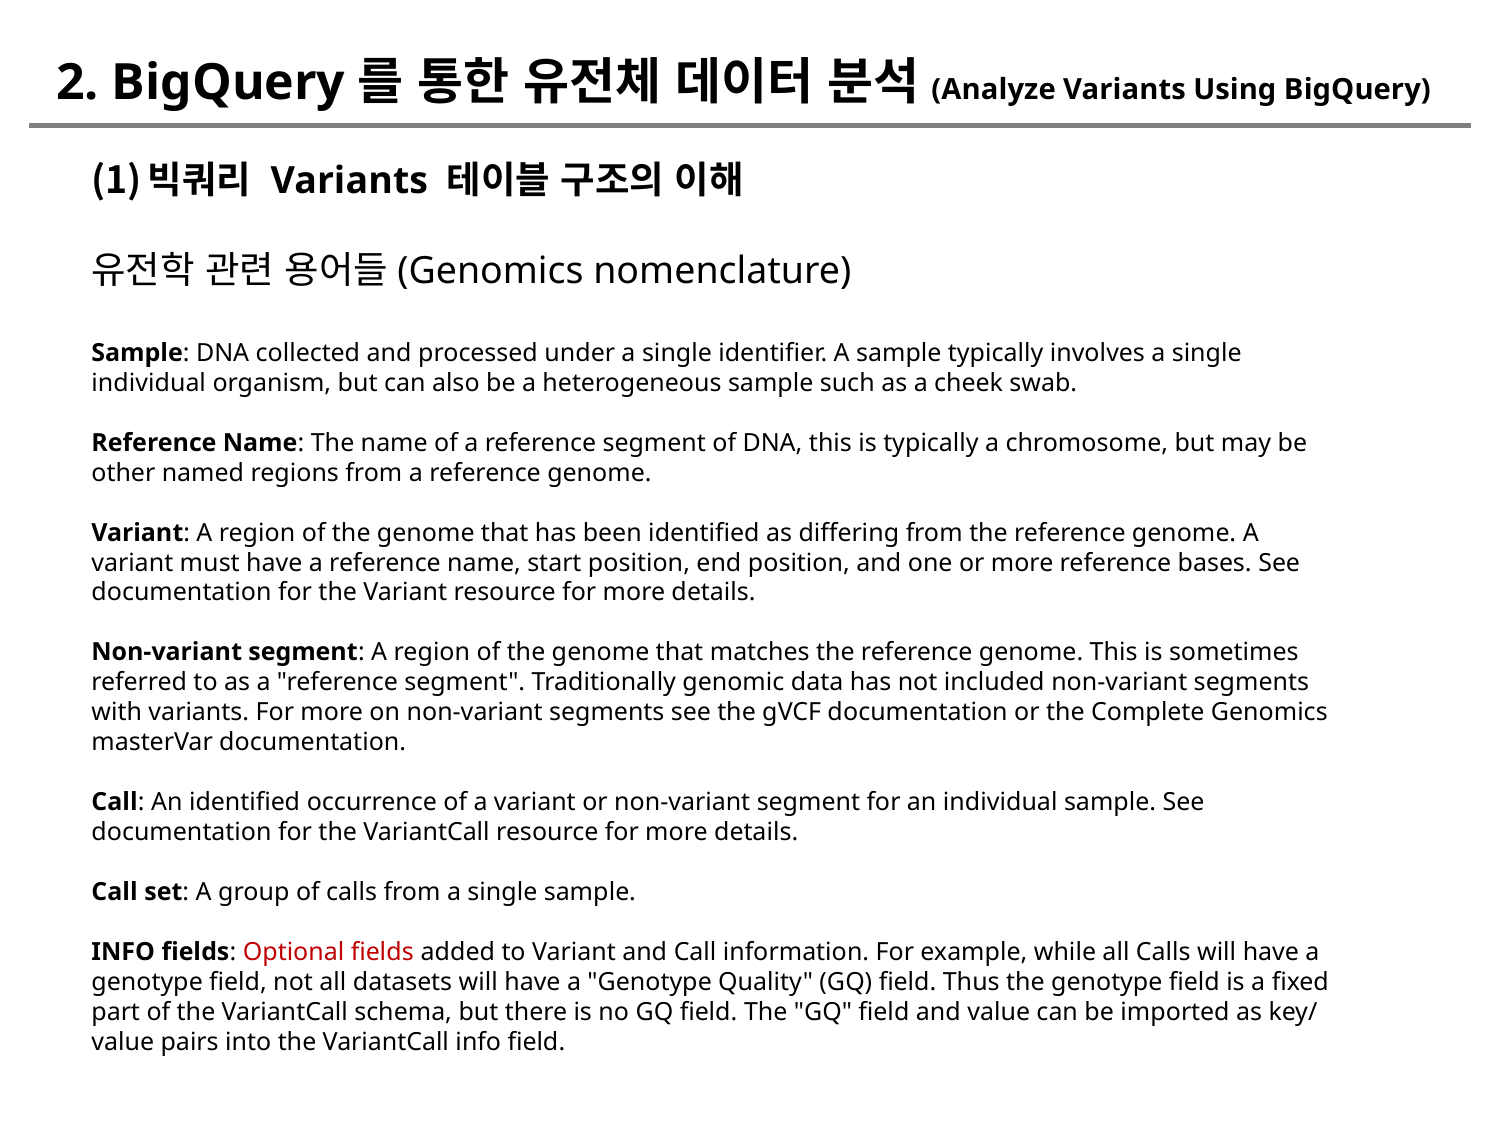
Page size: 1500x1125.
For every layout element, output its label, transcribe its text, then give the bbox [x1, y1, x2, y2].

text_box 2. BigQuery를 통한 유전체 데이터 분석(Analyze Variants Using BigQuery) [41, 42, 1454, 118]
text_box 빅쿼리 Variants 테이블 구조의 이해 유전학 관련 용어들(Genomics nomenclature) Sample: DNA collected and processed under a single identifier. A sample typically involves a single individual organism, but can also be a heterogeneous sample such as a cheek swab. Reference Name: The name of a reference segment of DNA, this is typically a chromosome, but may be other named regions from a reference genome. Variant: A region of the genome that has been identified as differing from the reference genome. A variant must have a reference name, start position, end position, and one or more reference bases. See documentation for the Variant resource for more details. Non-variant segment: A region of the genome that matches the reference genome. This is sometimes referred to as a "reference segment". Traditionally genomic data has not included non-variant segments with variants. For more on non-variant segments see the gVCF documentation or the Complete Genomics masterVar documentation. Call: An identified occurrence of a variant or non-variant segment for an individual sample. See documentation for the VariantCall resource for more details. Call set: A group of calls from a single sample. INFO fields: Optional fields added to Variant and Call information. For example, while all Calls will have a genotype field, not all datasets will have a "Genotype Quality" (GQ) field. Thus the genotype field is a fixed part of the VariantCall schema, but there is no GQ field. The "GQ" field and value can be imported as key/value pairs into the VariantCall info field. [76, 148, 1353, 1063]
